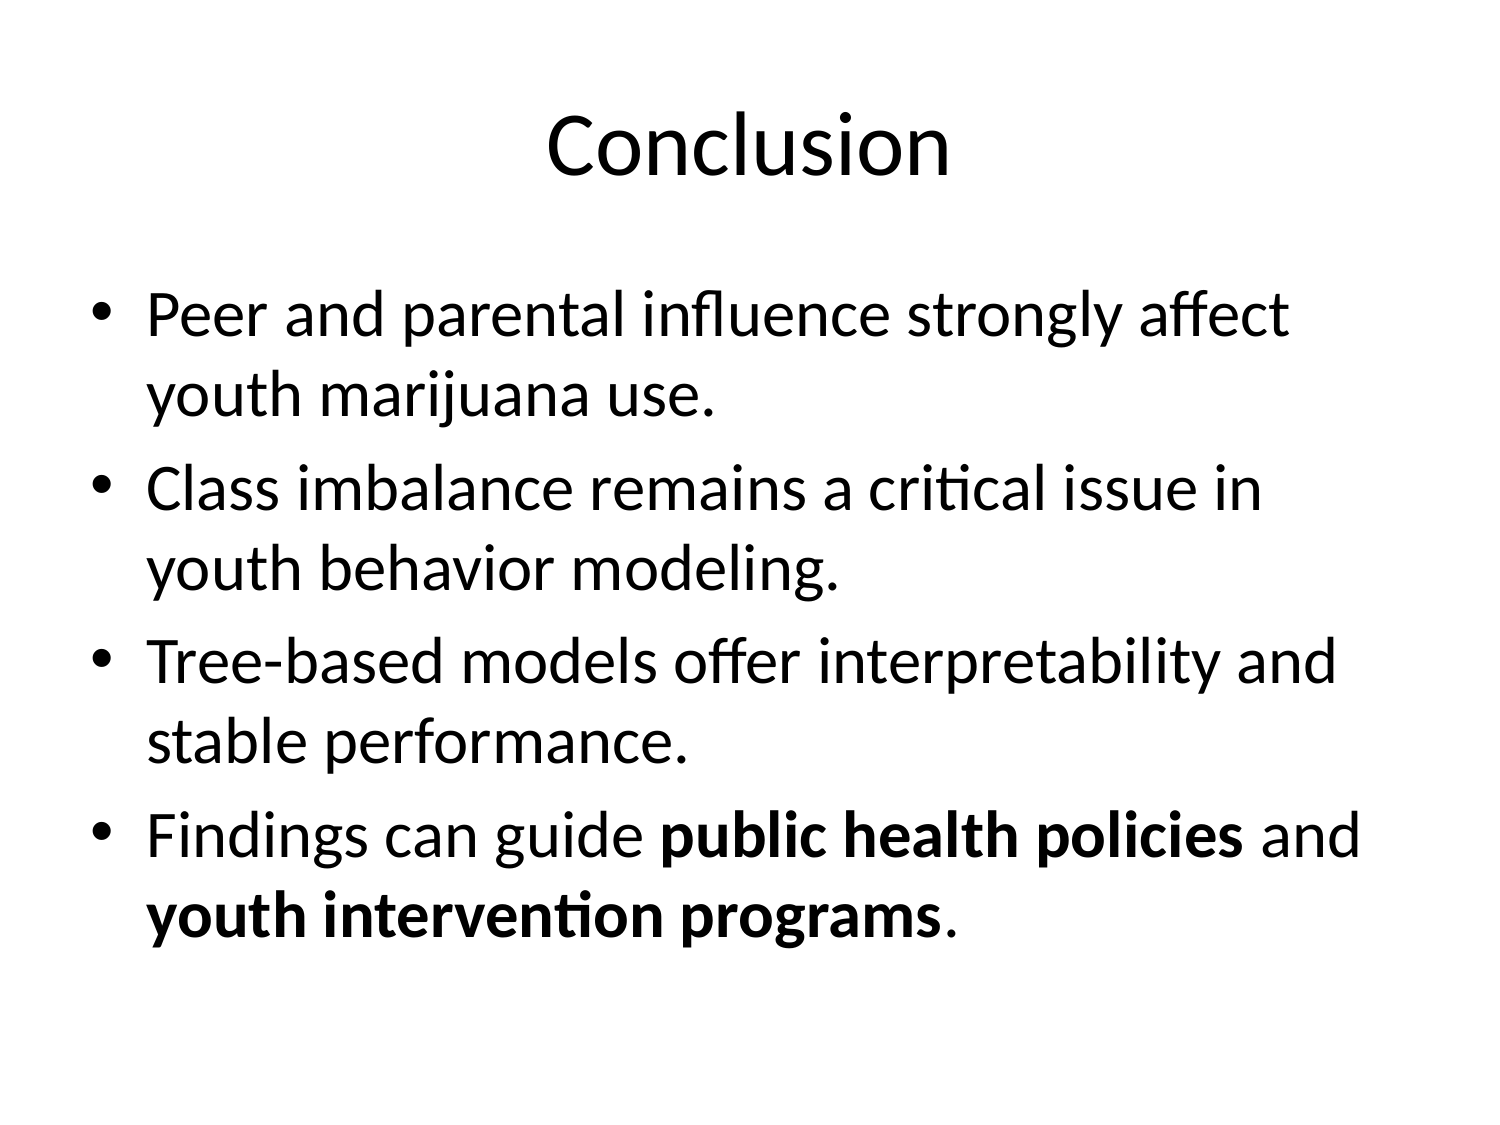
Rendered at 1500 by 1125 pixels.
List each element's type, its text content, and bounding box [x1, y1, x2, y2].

list Peer and parental influence strongly affect youth marijuana use. Class imbalance remains a critical issue in youth behavior modeling. Tree-based models offer interpretability and stable performance. Findings can guide public health policies and youth intervention programs. [75, 262, 1425, 1005]
title Conclusion [75, 45, 1425, 233]
